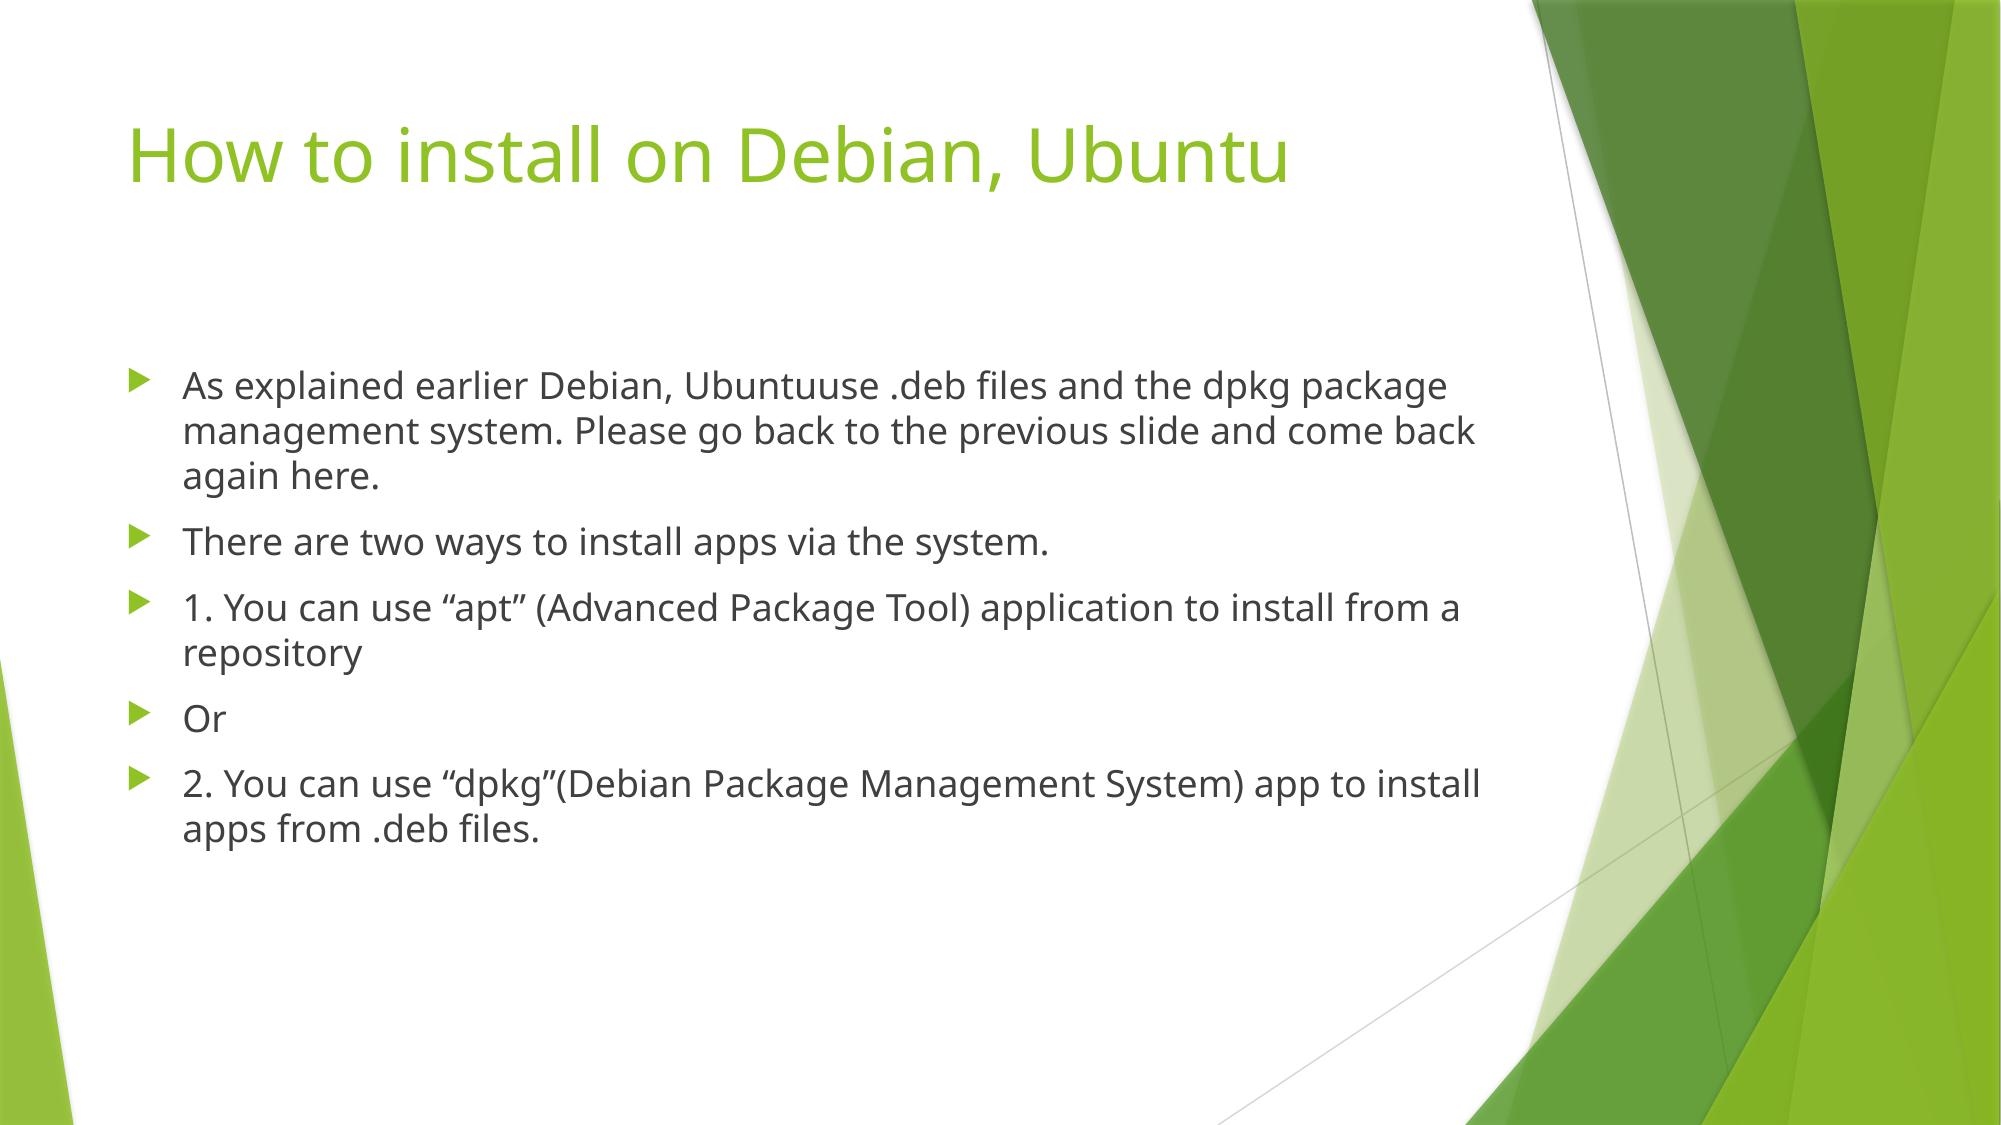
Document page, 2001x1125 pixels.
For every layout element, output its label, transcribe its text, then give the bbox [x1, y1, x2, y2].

list As explained earlier Debian, Ubuntuuse .deb files and the dpkg package management system. Please go back to the previous slide and come back again here. There are two ways to install apps via the system. 1. You can use “apt” (Advanced Package Tool) application to install from a repository Or 2. You can use “dpkg”(Debian Package Management System) app to install apps from .deb files. [111, 354, 1522, 992]
title How to install on Debian, Ubuntu [111, 99, 1522, 317]
